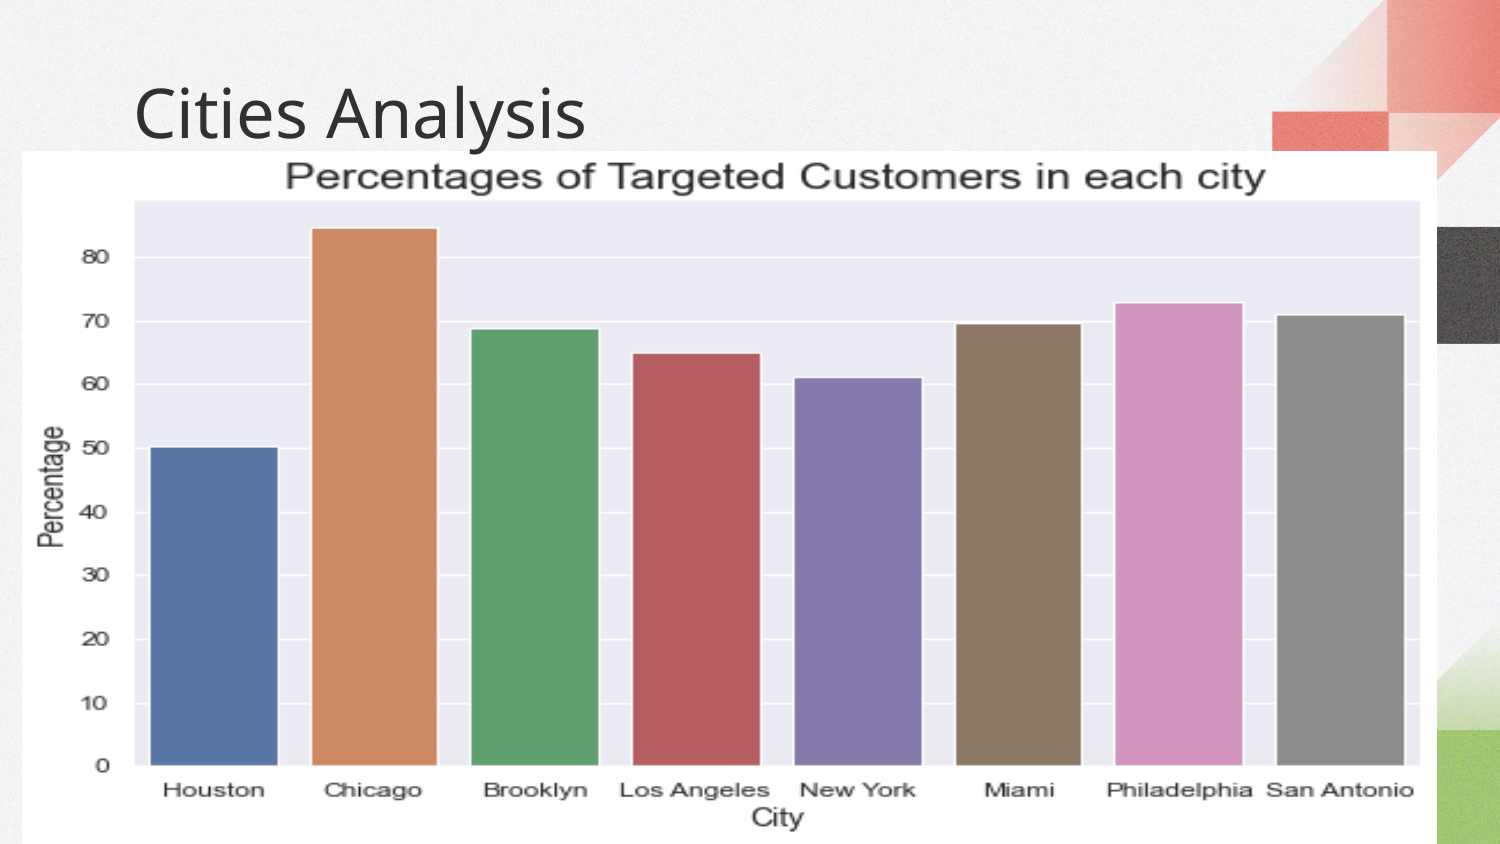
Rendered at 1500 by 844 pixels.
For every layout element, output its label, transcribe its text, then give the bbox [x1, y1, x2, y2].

picture [0, 0, 1500, 844]
title Cities Analysis [118, 63, 1159, 150]
